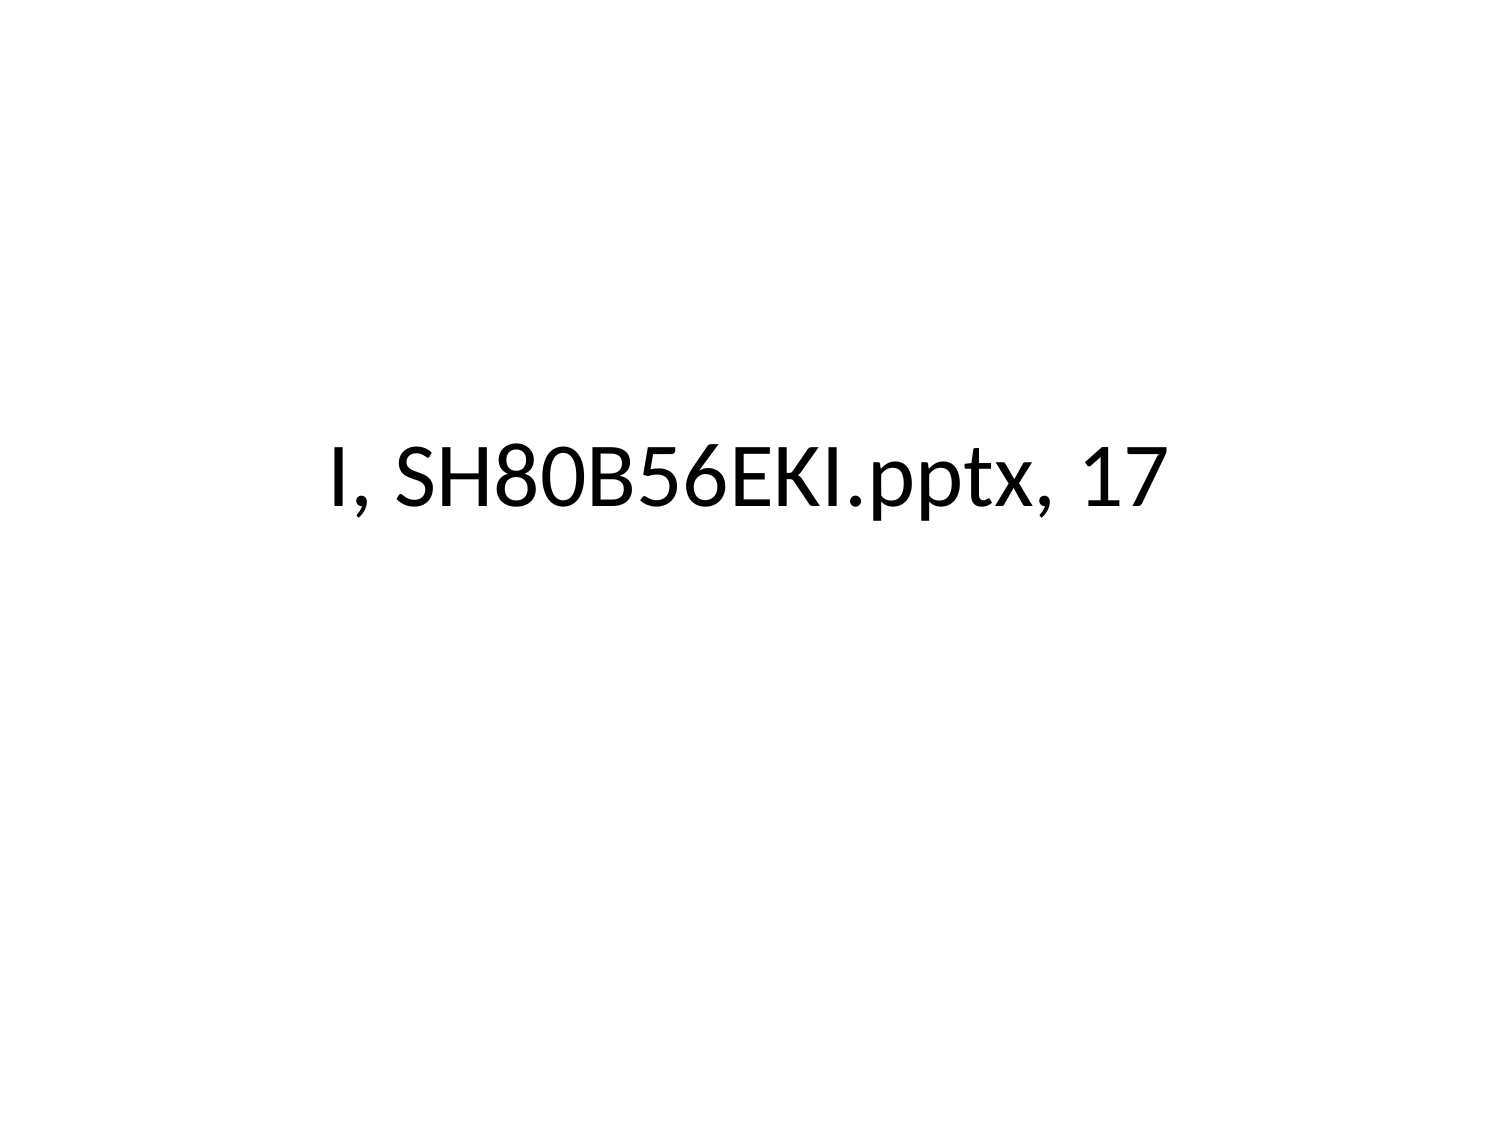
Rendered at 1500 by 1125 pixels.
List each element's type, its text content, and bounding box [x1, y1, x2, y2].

title I, SH80B56EKI.pptx, 17 [112, 349, 1388, 591]
